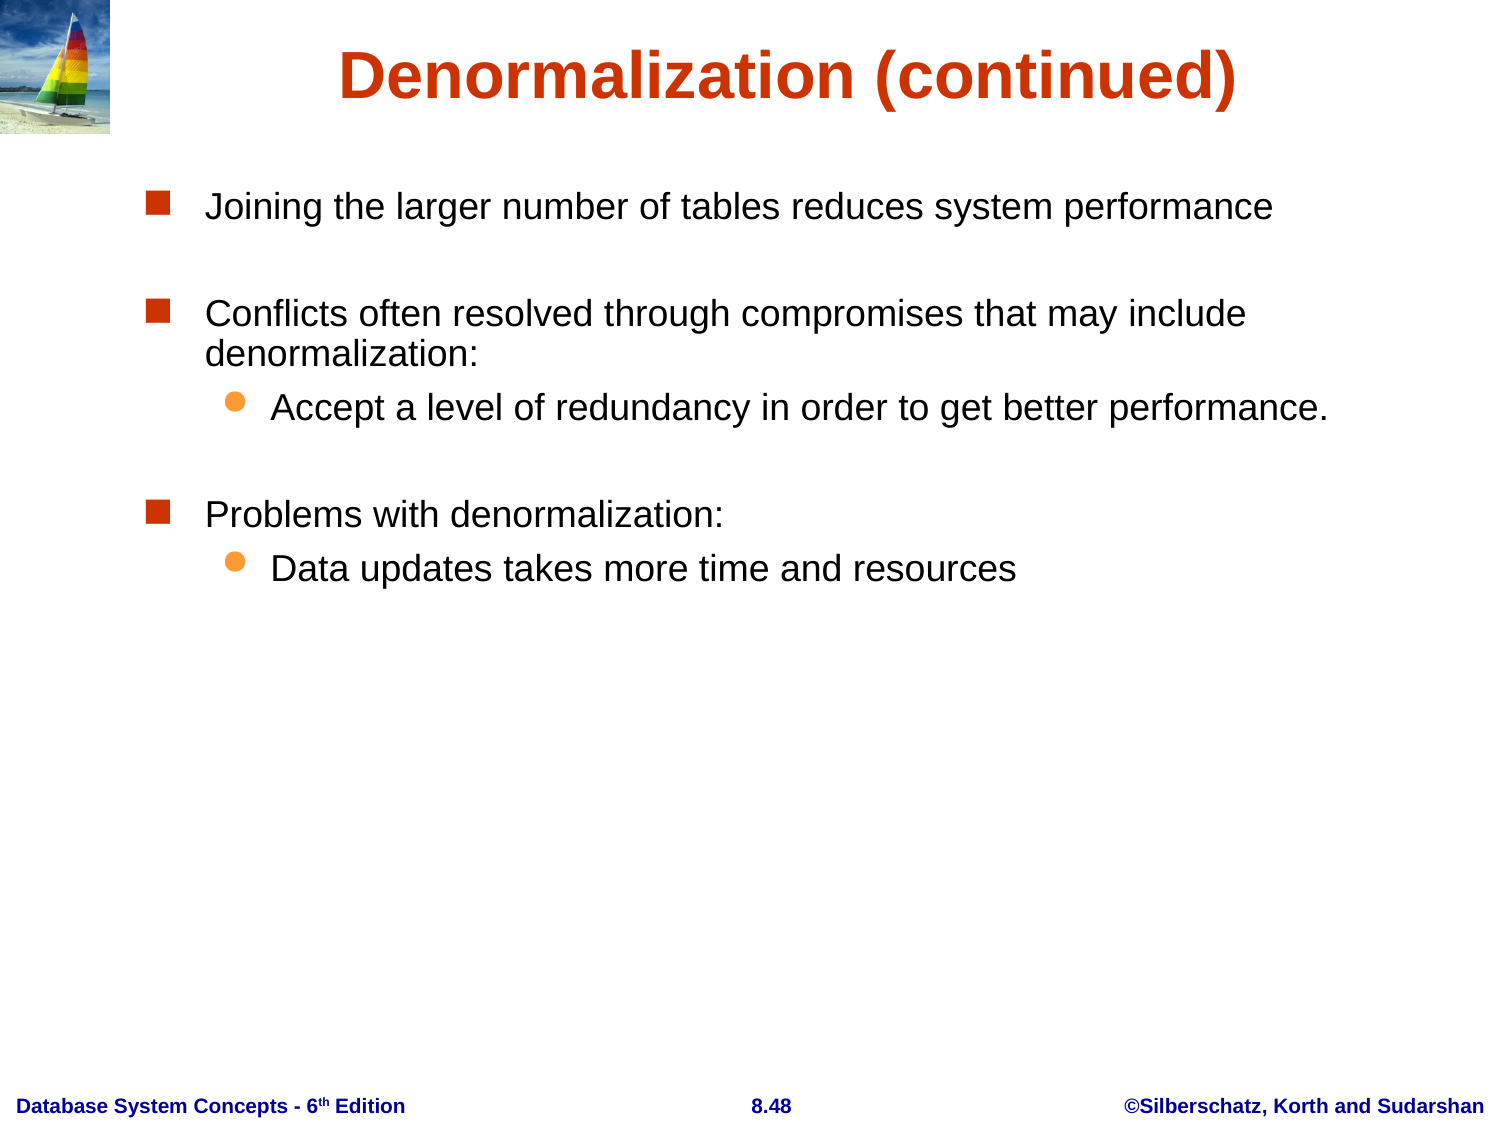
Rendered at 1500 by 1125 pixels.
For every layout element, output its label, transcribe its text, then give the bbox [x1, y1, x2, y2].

title Denormalization (continued) [126, 19, 1451, 120]
picture [0, 0, 110, 134]
list Joining the larger number of tables reduces system performance Conflicts often resolved through compromises that may include denormalization: Accept a level of redundancy in order to get better performance. Problems with denormalization: Data updates takes more time and resources [133, 179, 1391, 984]
